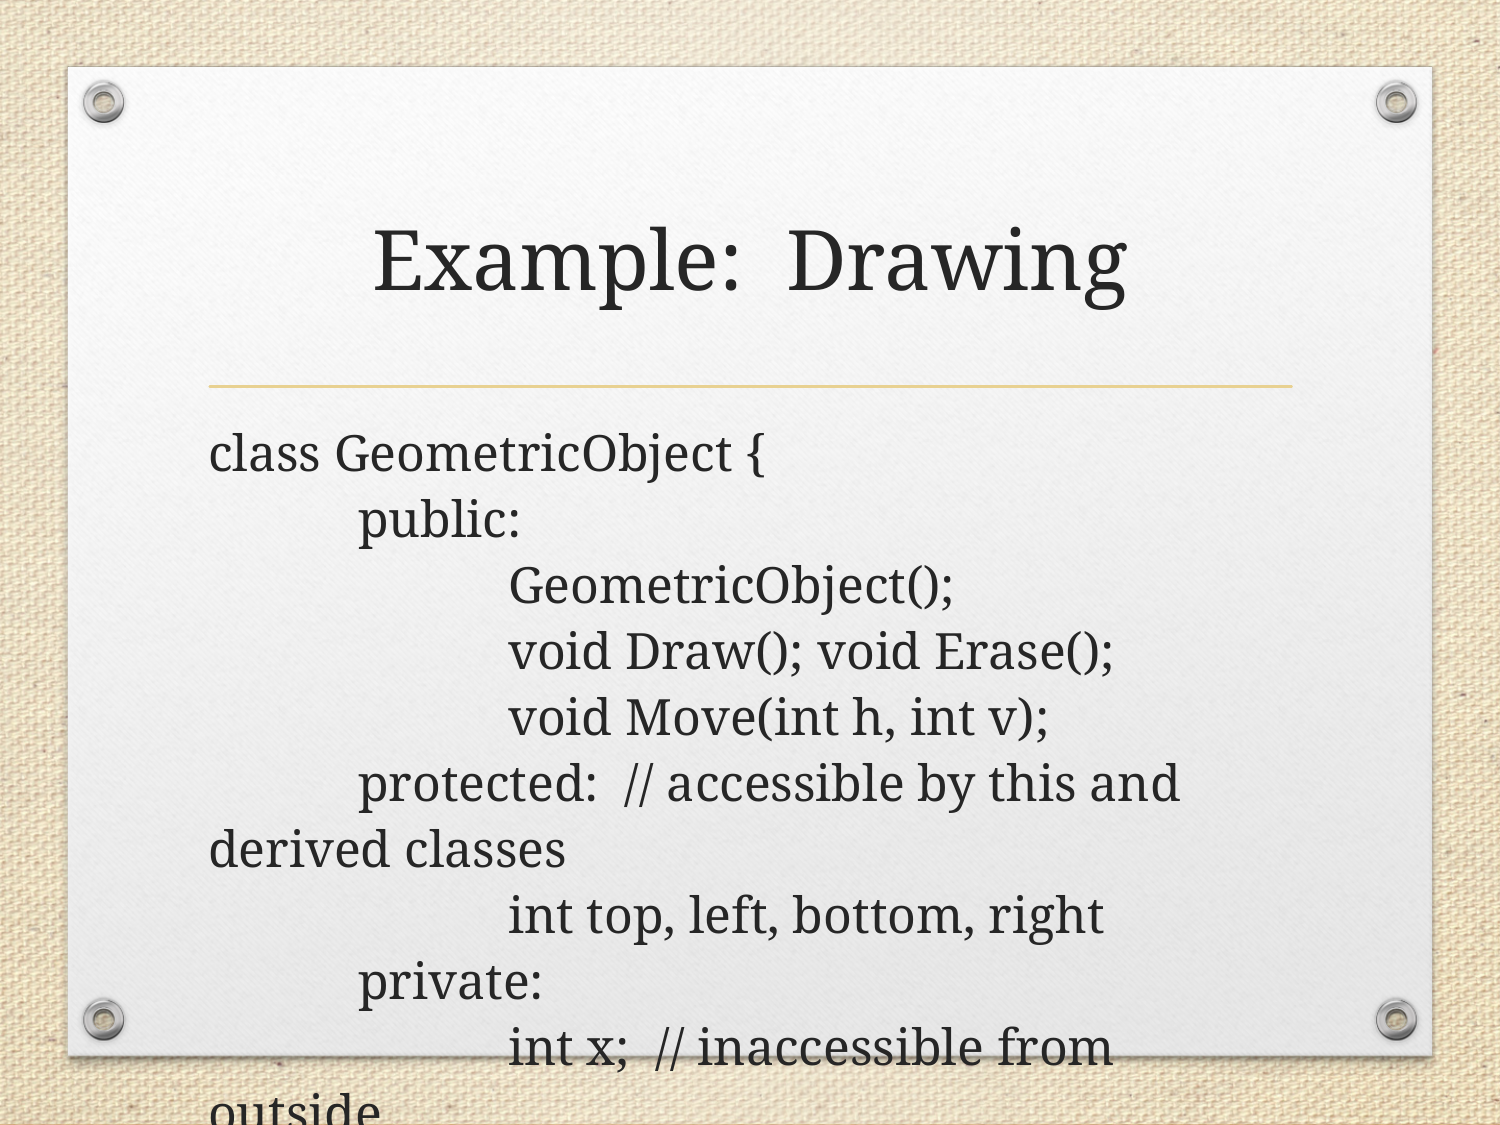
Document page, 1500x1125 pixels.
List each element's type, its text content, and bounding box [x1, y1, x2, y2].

title Example: Drawing [193, 150, 1309, 365]
list class GeometricObject { public: GeometricObject(); void Draw(); void Erase(); void Move(int h, int v); protected: // accessible by this and derived classes int top, left, bottom, right private: int x; // inaccessible from outside }; [193, 408, 1309, 974]
picture [0, 0, 1500, 1125]
